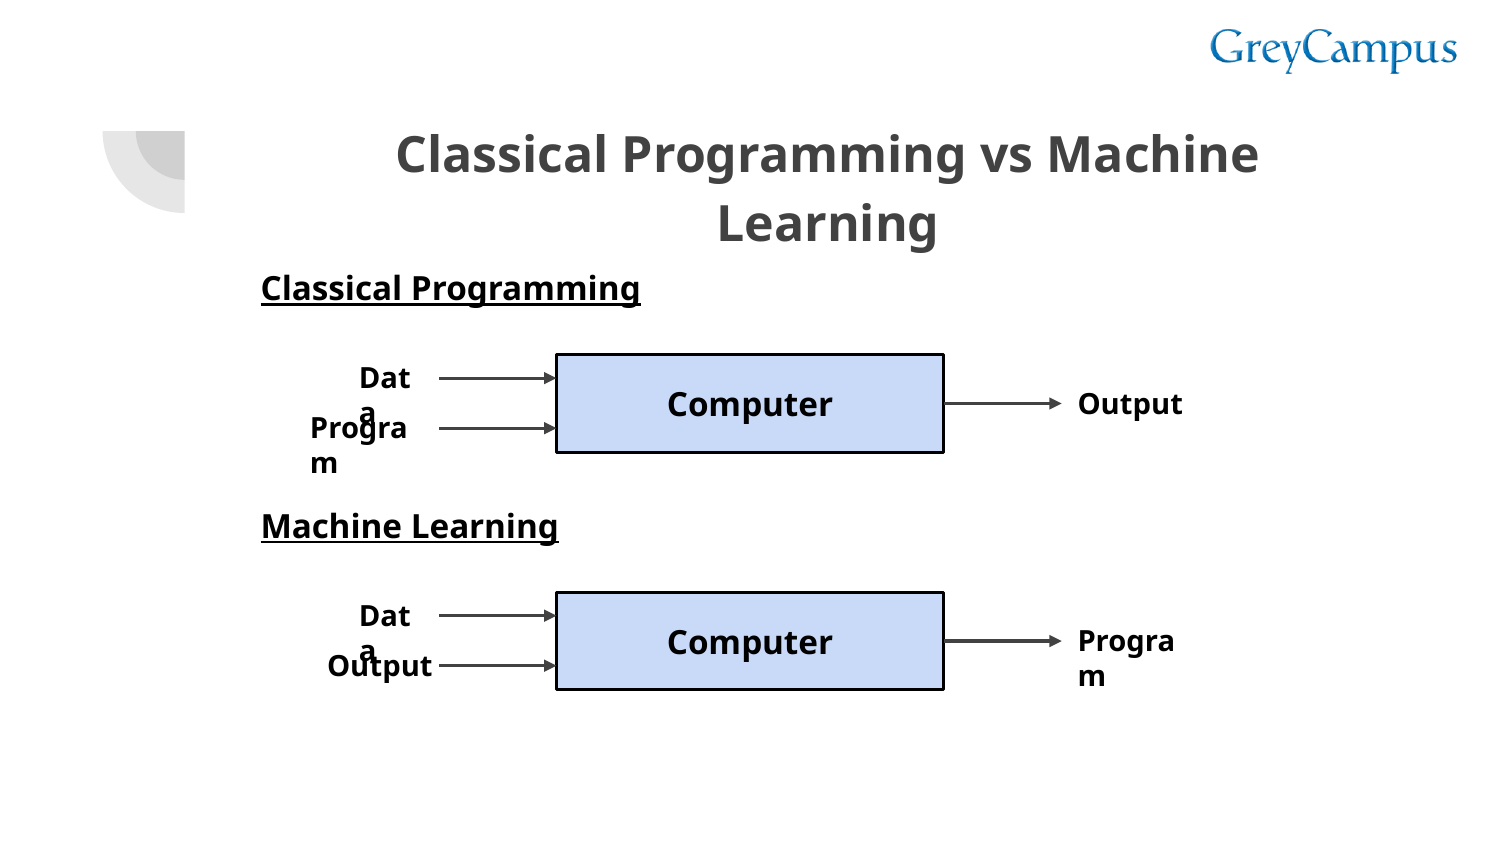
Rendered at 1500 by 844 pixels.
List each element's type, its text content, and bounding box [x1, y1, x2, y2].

text_box Program [1062, 607, 1219, 675]
title Classical Programming vs Machine Learning [213, 98, 1368, 263]
picture [1208, 24, 1461, 78]
list Classical Programming [245, 252, 1399, 489]
text_box Output [312, 632, 452, 700]
text_box Program [295, 394, 452, 462]
text_box Output [1062, 370, 1219, 437]
text_box Data [343, 344, 439, 394]
text_box Data [343, 582, 439, 632]
list Machine Learning [245, 489, 1399, 760]
text_box Computer [556, 354, 944, 453]
text_box Computer [556, 592, 944, 690]
